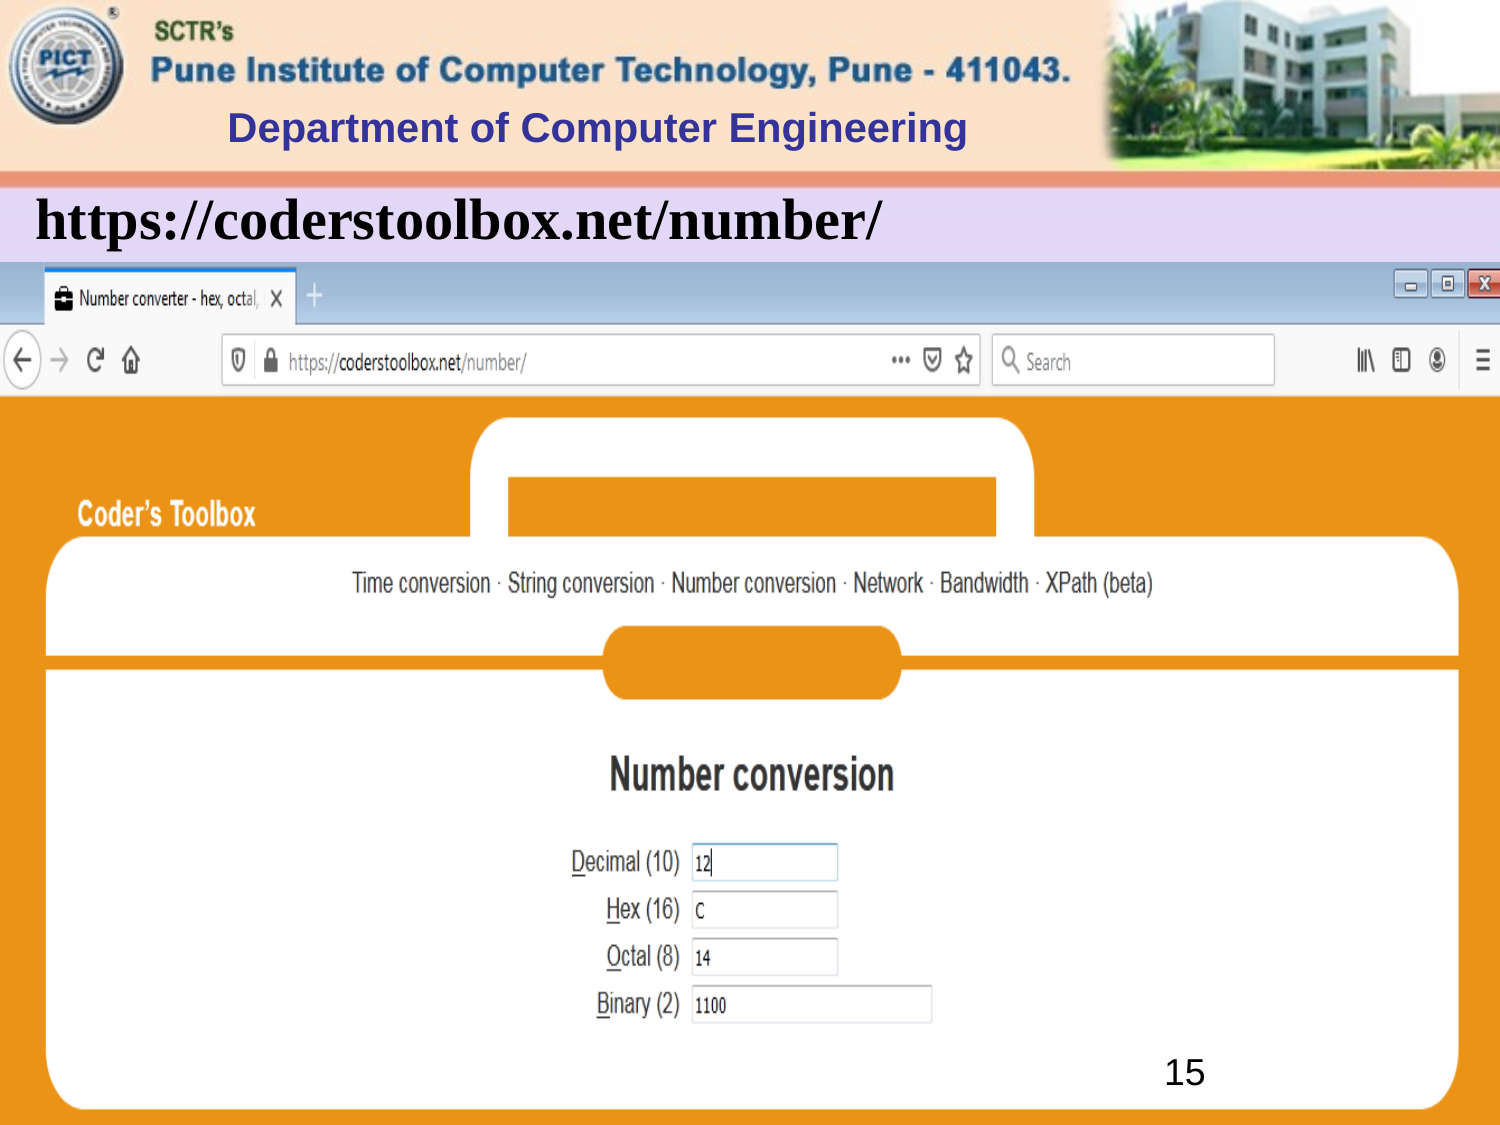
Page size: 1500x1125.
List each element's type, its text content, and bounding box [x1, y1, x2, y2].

title https://coderstoolbox.net/number/ [35, 181, 988, 260]
picture [0, 0, 1500, 1125]
text_box Department of Computer Engineering [225, 98, 972, 151]
